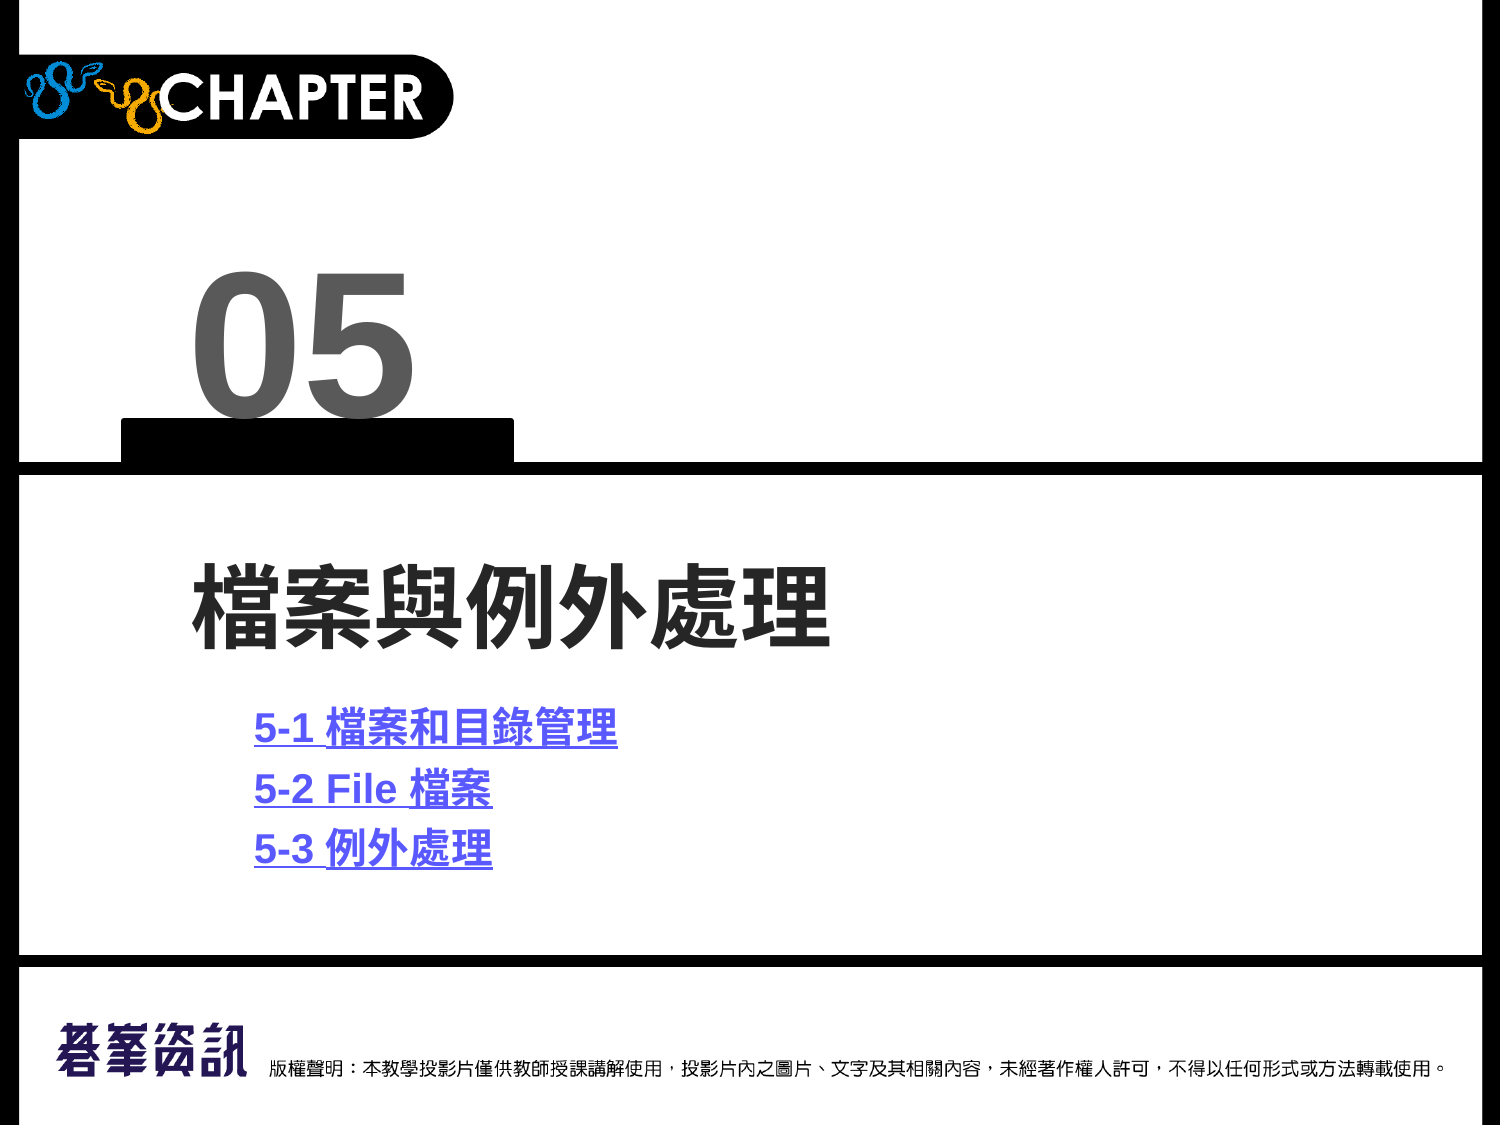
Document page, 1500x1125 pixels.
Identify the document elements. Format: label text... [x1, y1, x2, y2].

picture [0, 0, 1500, 1125]
list 05 [172, 338, 468, 481]
list 5-1 檔案和目錄管理 5-2 File 檔案 5-3 例外處理 [253, 702, 1466, 892]
list 檔案與例外處理 [175, 550, 1454, 668]
